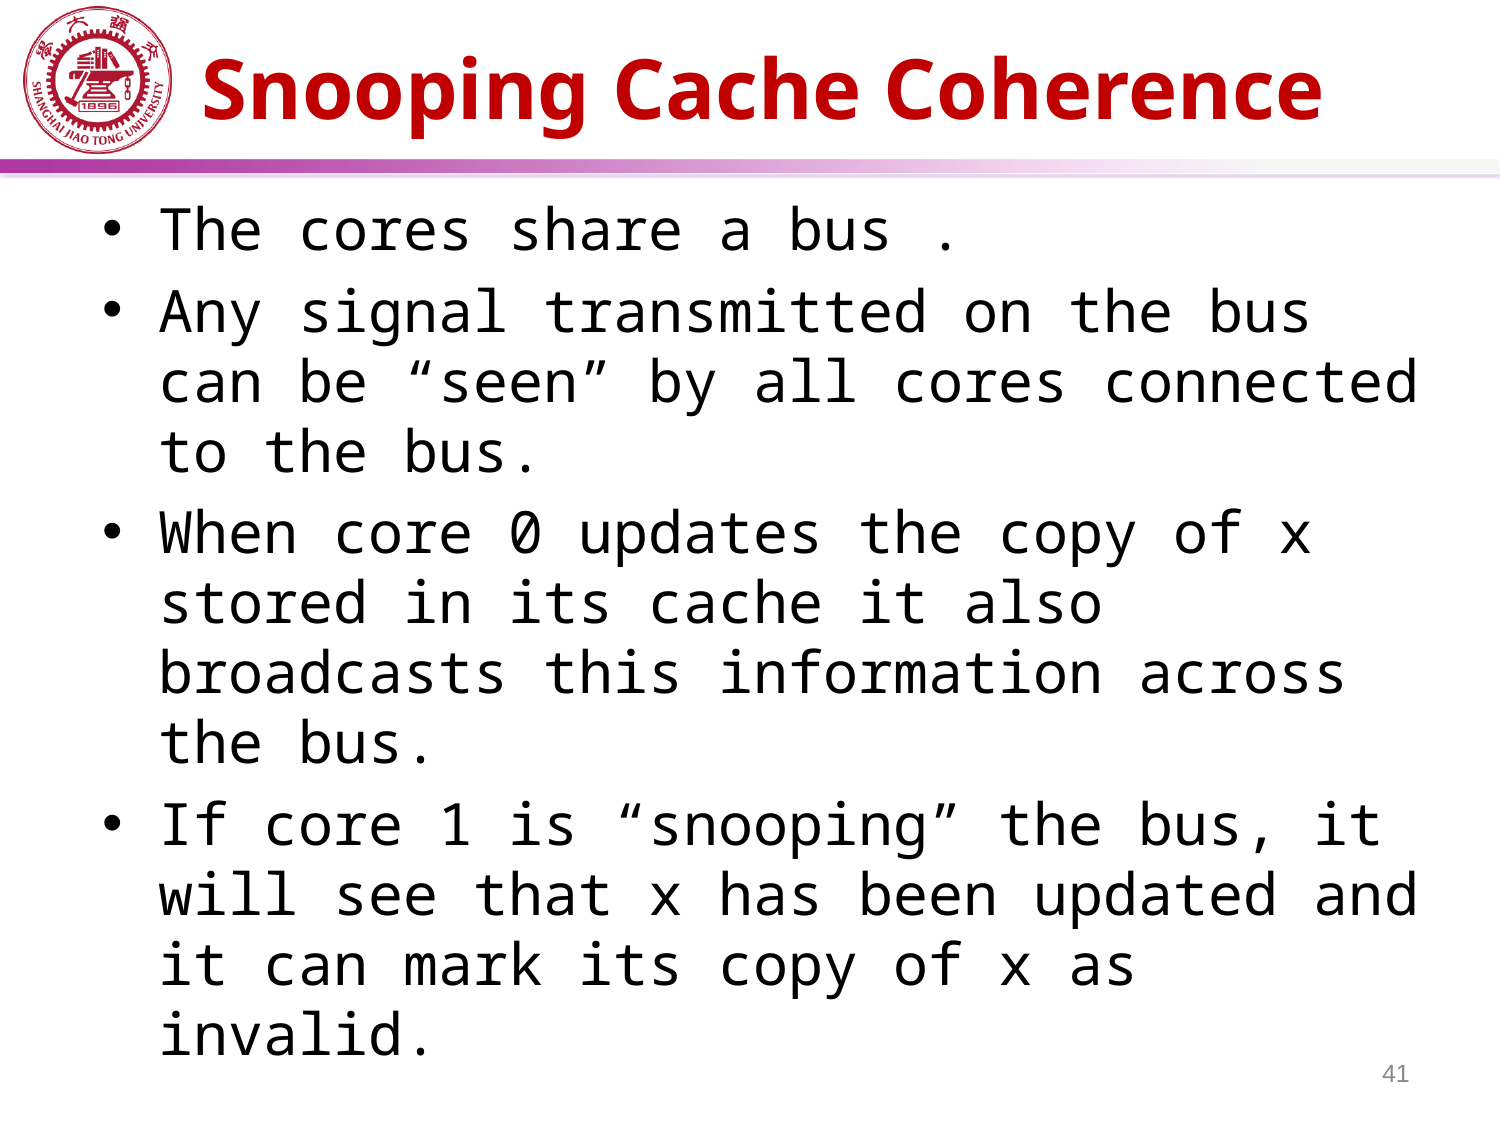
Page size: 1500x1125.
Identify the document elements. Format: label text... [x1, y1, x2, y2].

list The cores share a bus . Any signal transmitted on the bus can be “seen” by all cores connected to the bus. When core 0 updates the copy of x stored in its cache it also broadcasts this information across the bus. If core 1 is “snooping” the bus, it will see that x has been updated and it can mark its copy of x as invalid. [87, 184, 1445, 1024]
title Snooping Cache Coherence [186, 0, 1472, 172]
slide_number 41 [1074, 1042, 1425, 1103]
picture [0, 6, 1500, 179]
